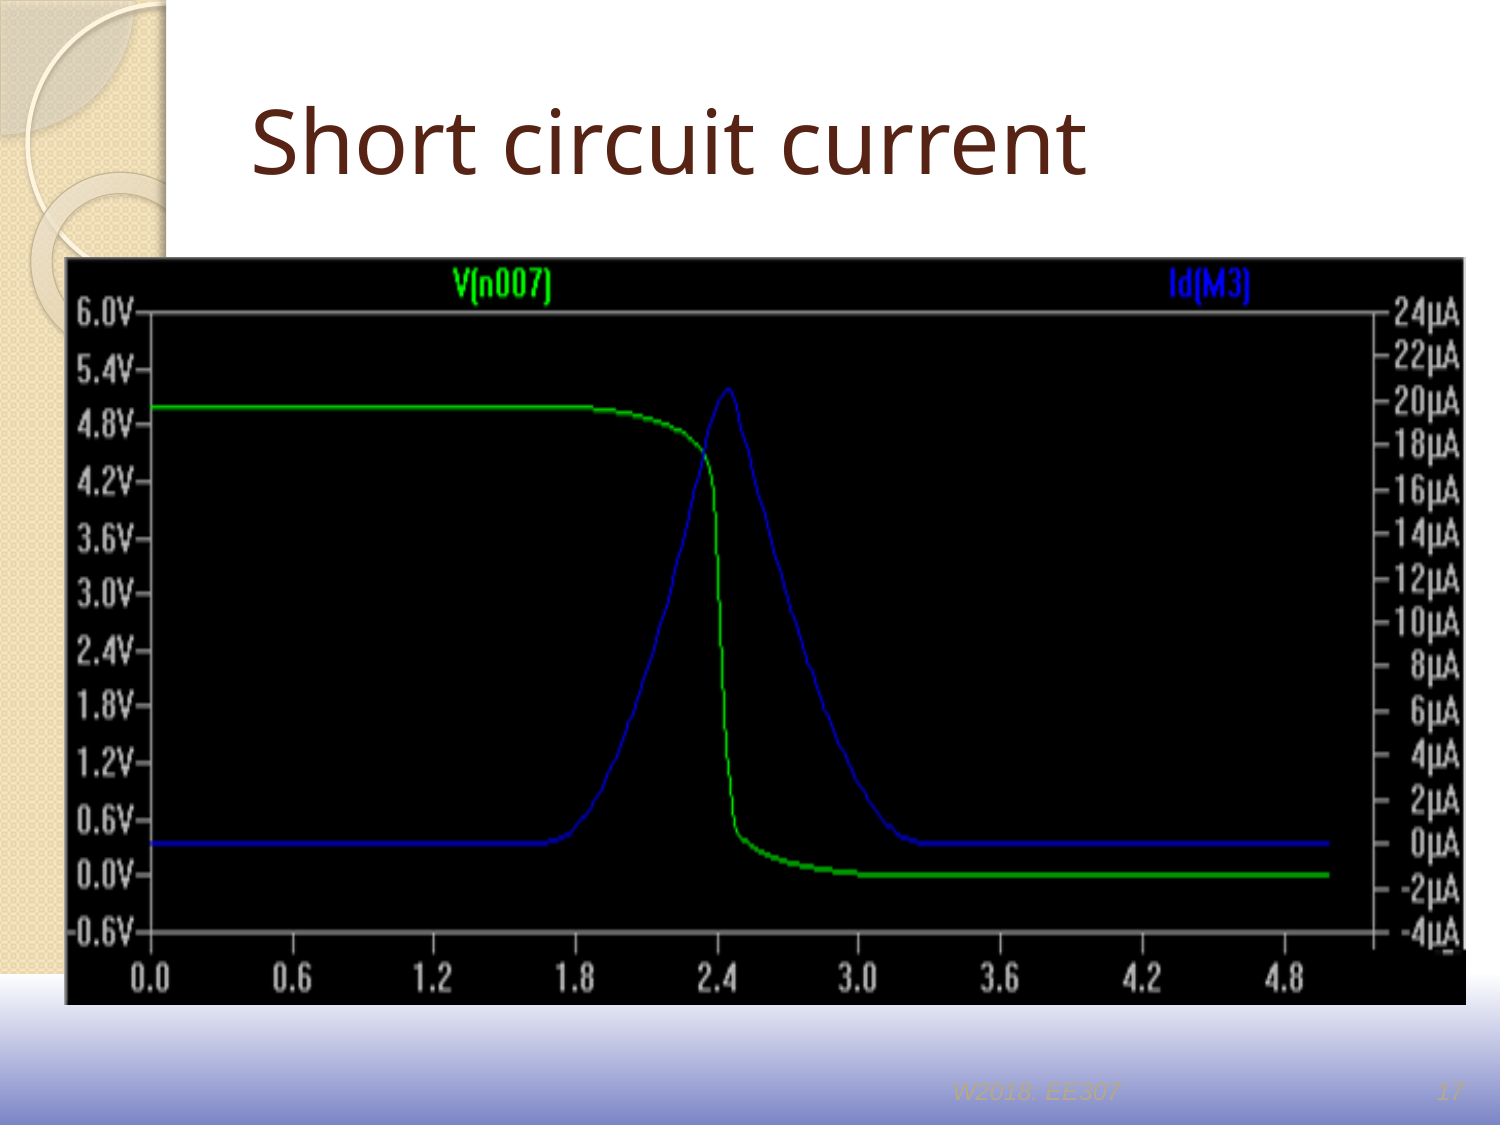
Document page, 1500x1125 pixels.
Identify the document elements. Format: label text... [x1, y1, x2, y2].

title Short circuit current [235, 45, 1466, 233]
slide_number 17 [1413, 1034, 1488, 1113]
picture [63, 256, 1466, 1005]
footer W2018: EE307 [937, 1034, 1413, 1113]
